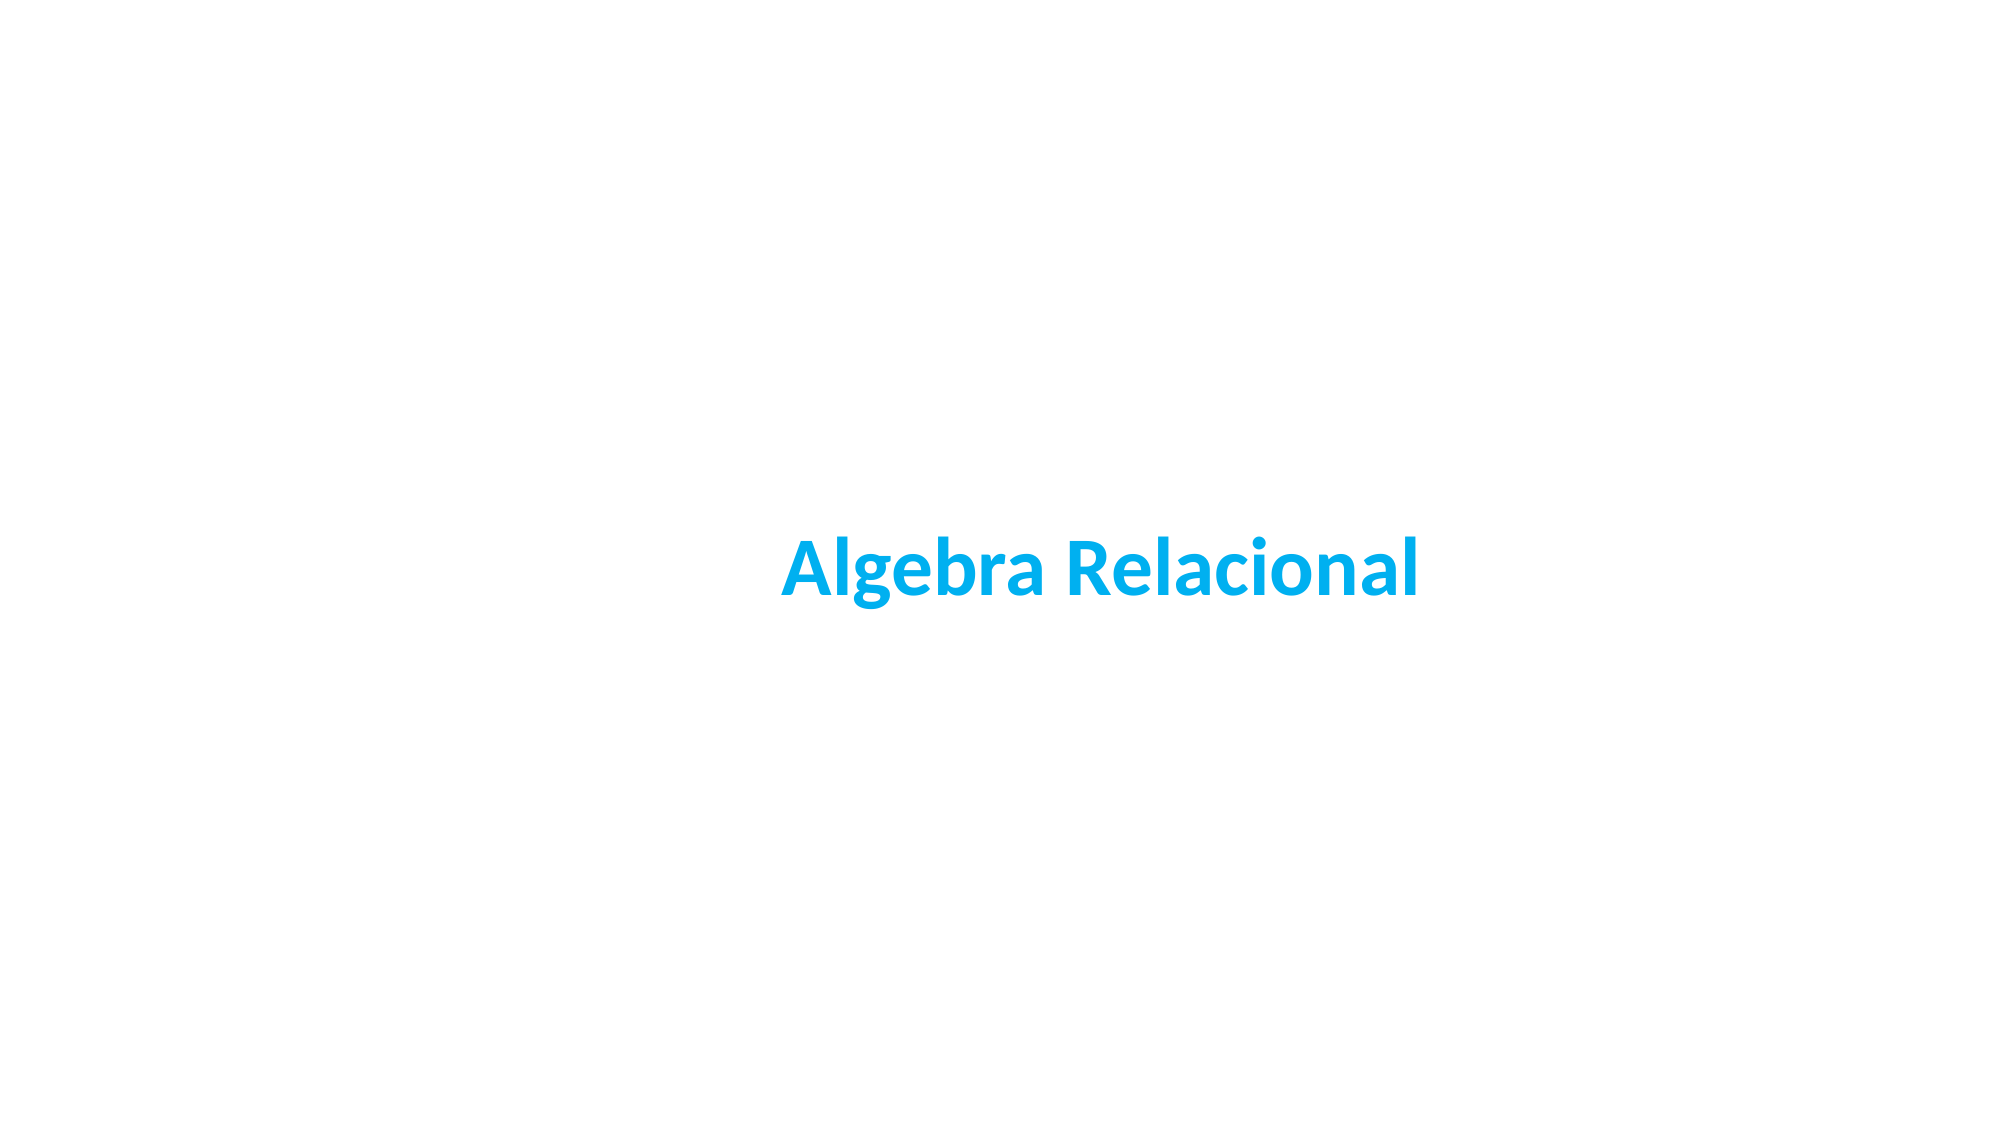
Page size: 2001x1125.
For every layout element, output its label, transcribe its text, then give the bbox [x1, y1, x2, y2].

text_box Algebra Relacional [767, 504, 1443, 620]
